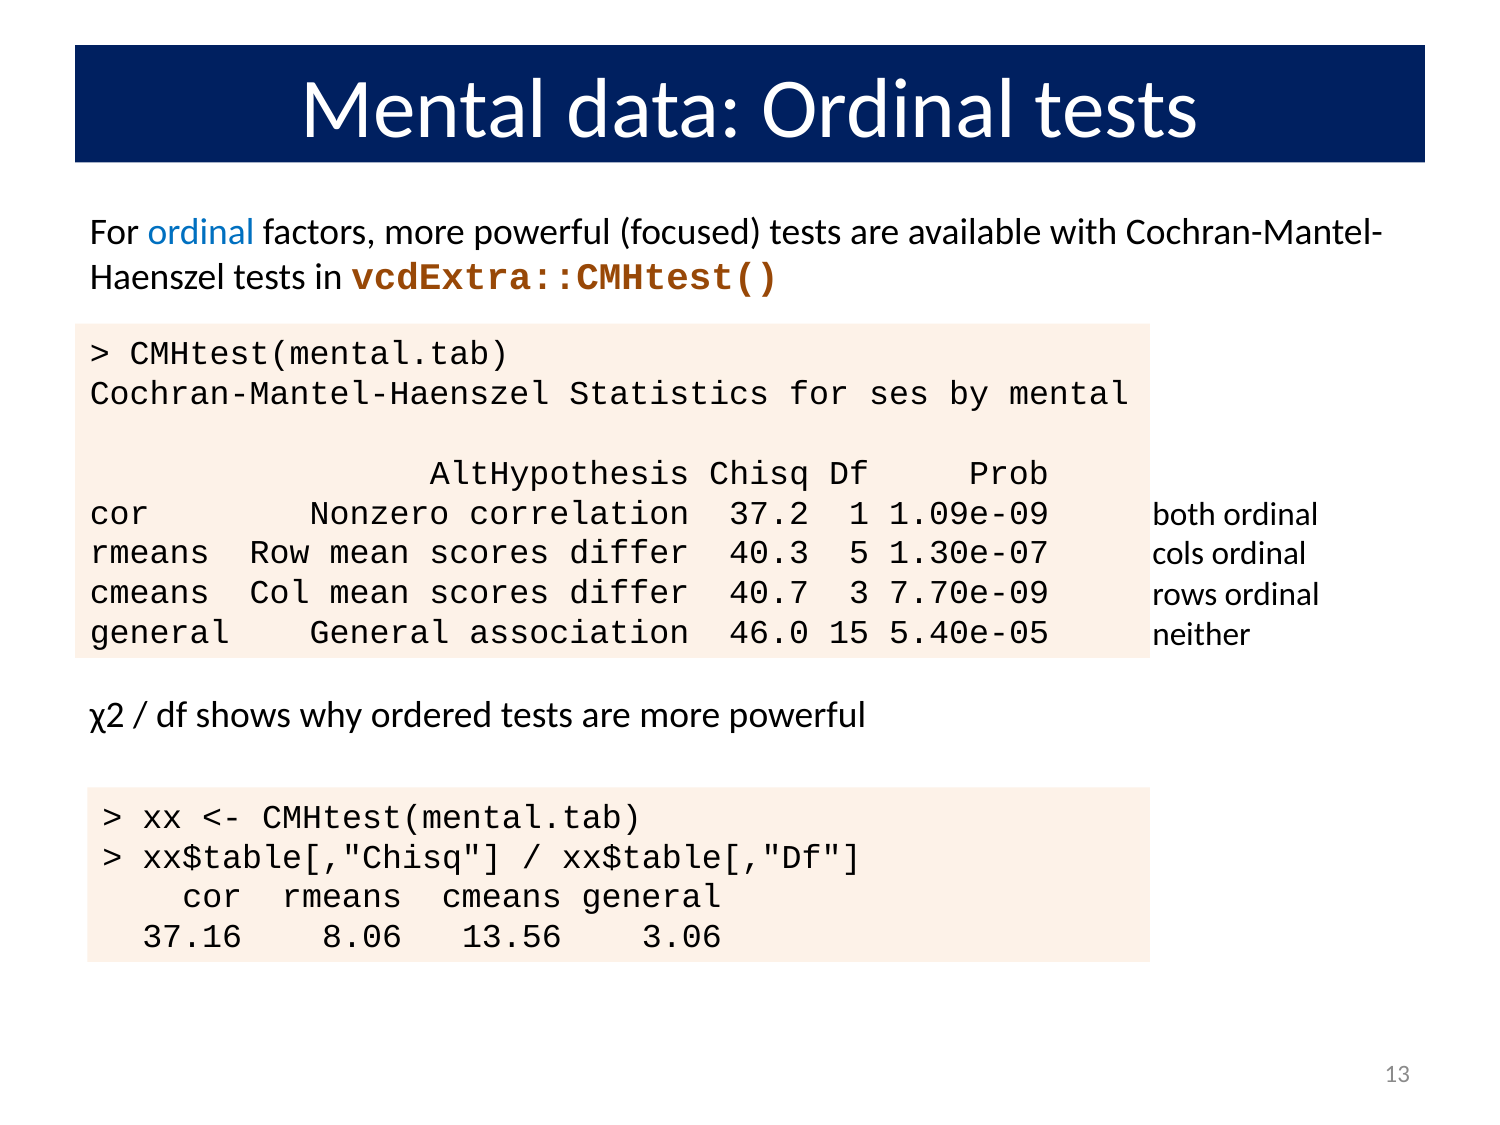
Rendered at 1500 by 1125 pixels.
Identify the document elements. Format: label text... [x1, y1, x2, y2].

text_box > CMHtest(mental.tab) Cochran-Mantel-Haenszel Statistics for ses by mental AltHypothesis Chisq Df Prob cor Nonzero correlation 37.2 1 1.09e-09 rmeans Row mean scores differ 40.3 5 1.30e-07 cmeans Col mean scores differ 40.7 3 7.70e-09 general General association 46.0 15 5.40e-05 [75, 323, 1150, 658]
text_box For ordinal factors, more powerful (focused) tests are available with Cochran-Mantel-Haenszel tests in vcdExtra::CMHtest() [74, 199, 1425, 305]
text_box both ordinal cols ordinal rows ordinal neither [1137, 484, 1425, 659]
title Mental data: Ordinal tests [75, 45, 1425, 163]
text_box > xx <- CMHtest(mental.tab) > xx$table[,"Chisq"] / xx$table[,"Df"] cor rmeans cmeans general 37.16 8.06 13.56 3.06 [87, 787, 1150, 962]
text_box χ2 / df shows why ordered tests are more powerful [74, 682, 1425, 743]
slide_number 13 [1074, 1042, 1425, 1103]
